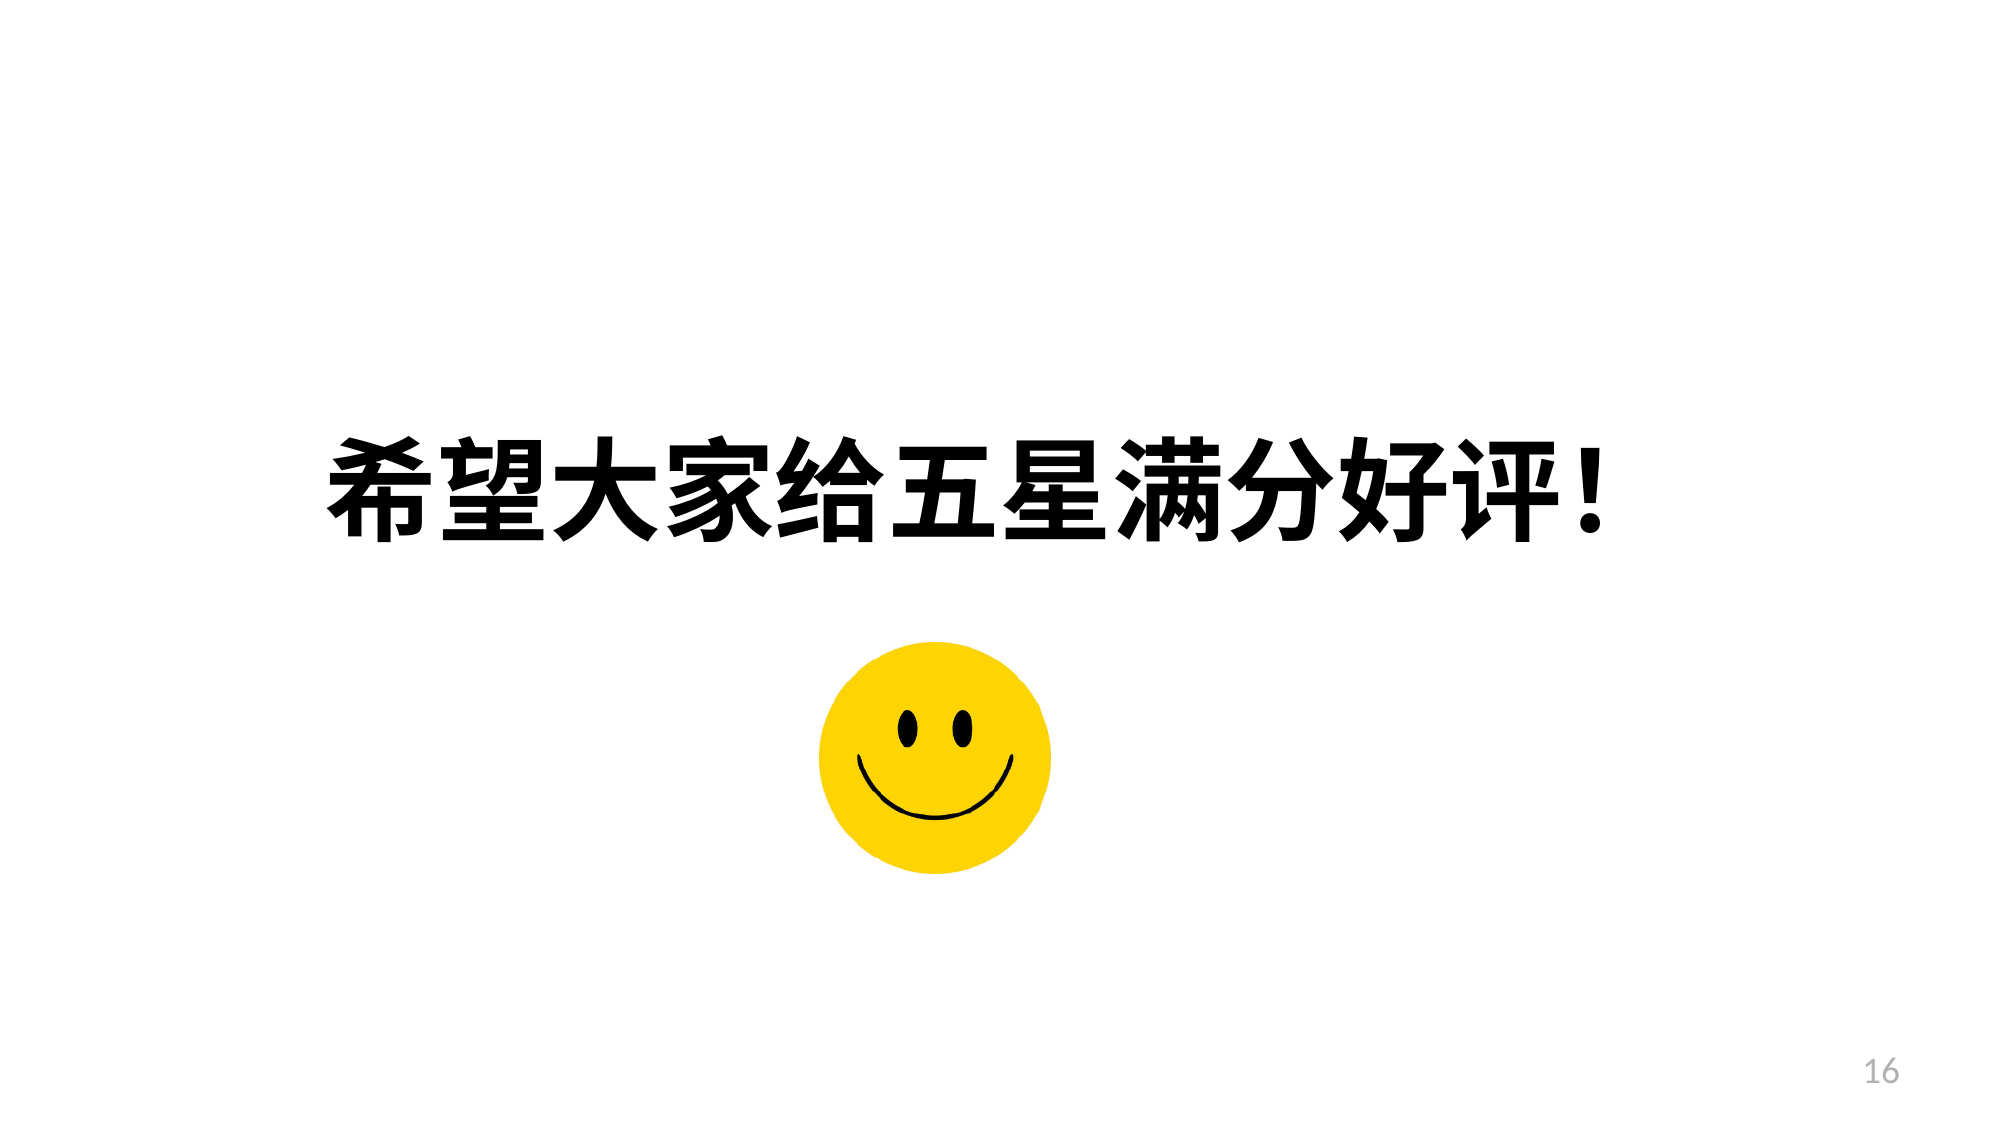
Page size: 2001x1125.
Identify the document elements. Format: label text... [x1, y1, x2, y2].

slide_number 16 [1440, 1046, 1900, 1103]
text_box 希望大家给五星满分好评！ [0, 412, 2000, 563]
picture [812, 637, 1063, 881]
